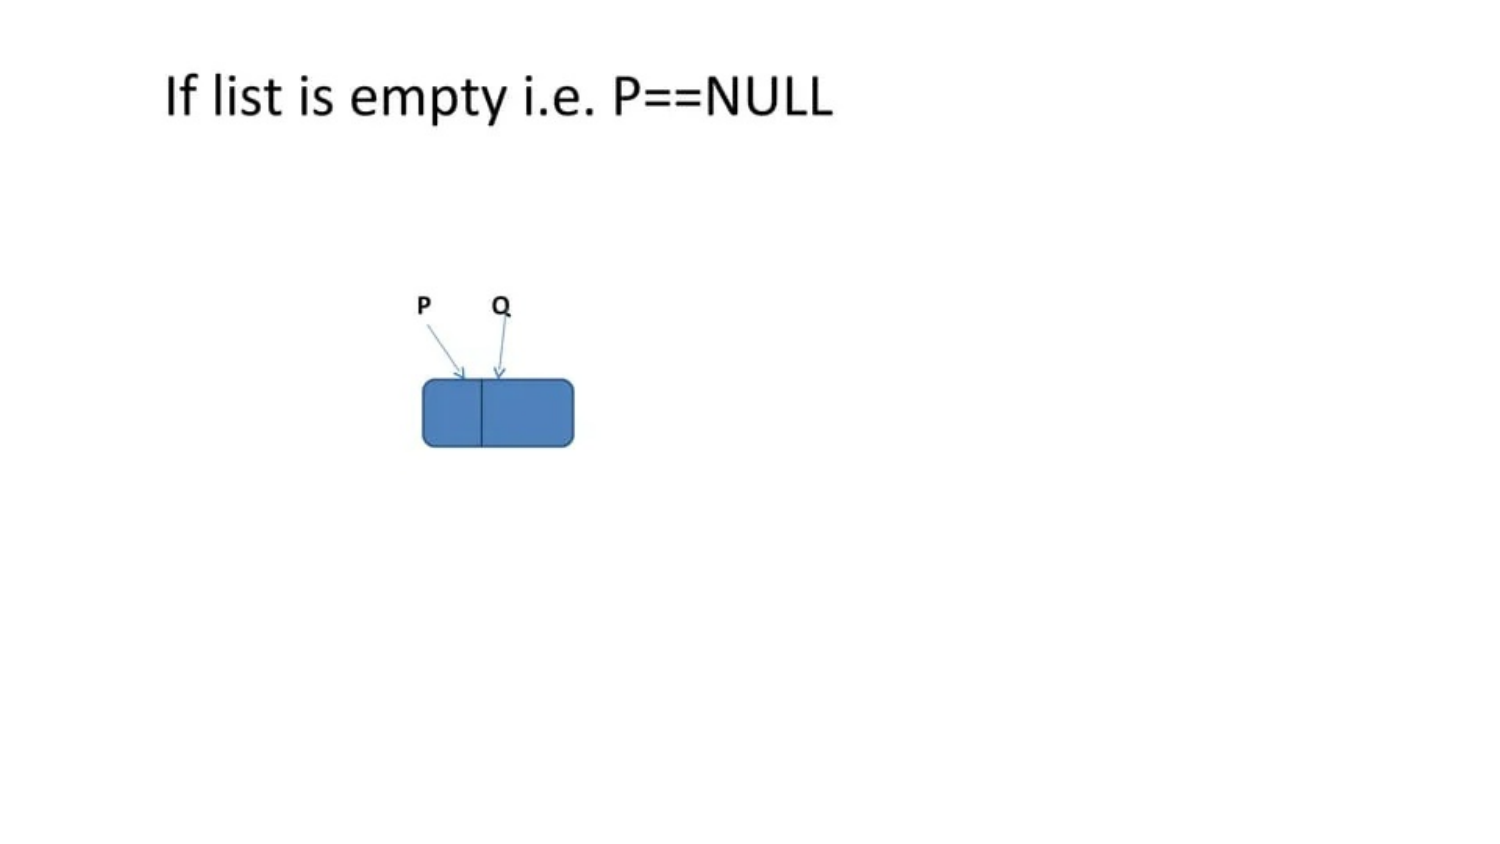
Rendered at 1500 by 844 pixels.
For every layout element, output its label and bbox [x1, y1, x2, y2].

picture [0, 0, 997, 748]
